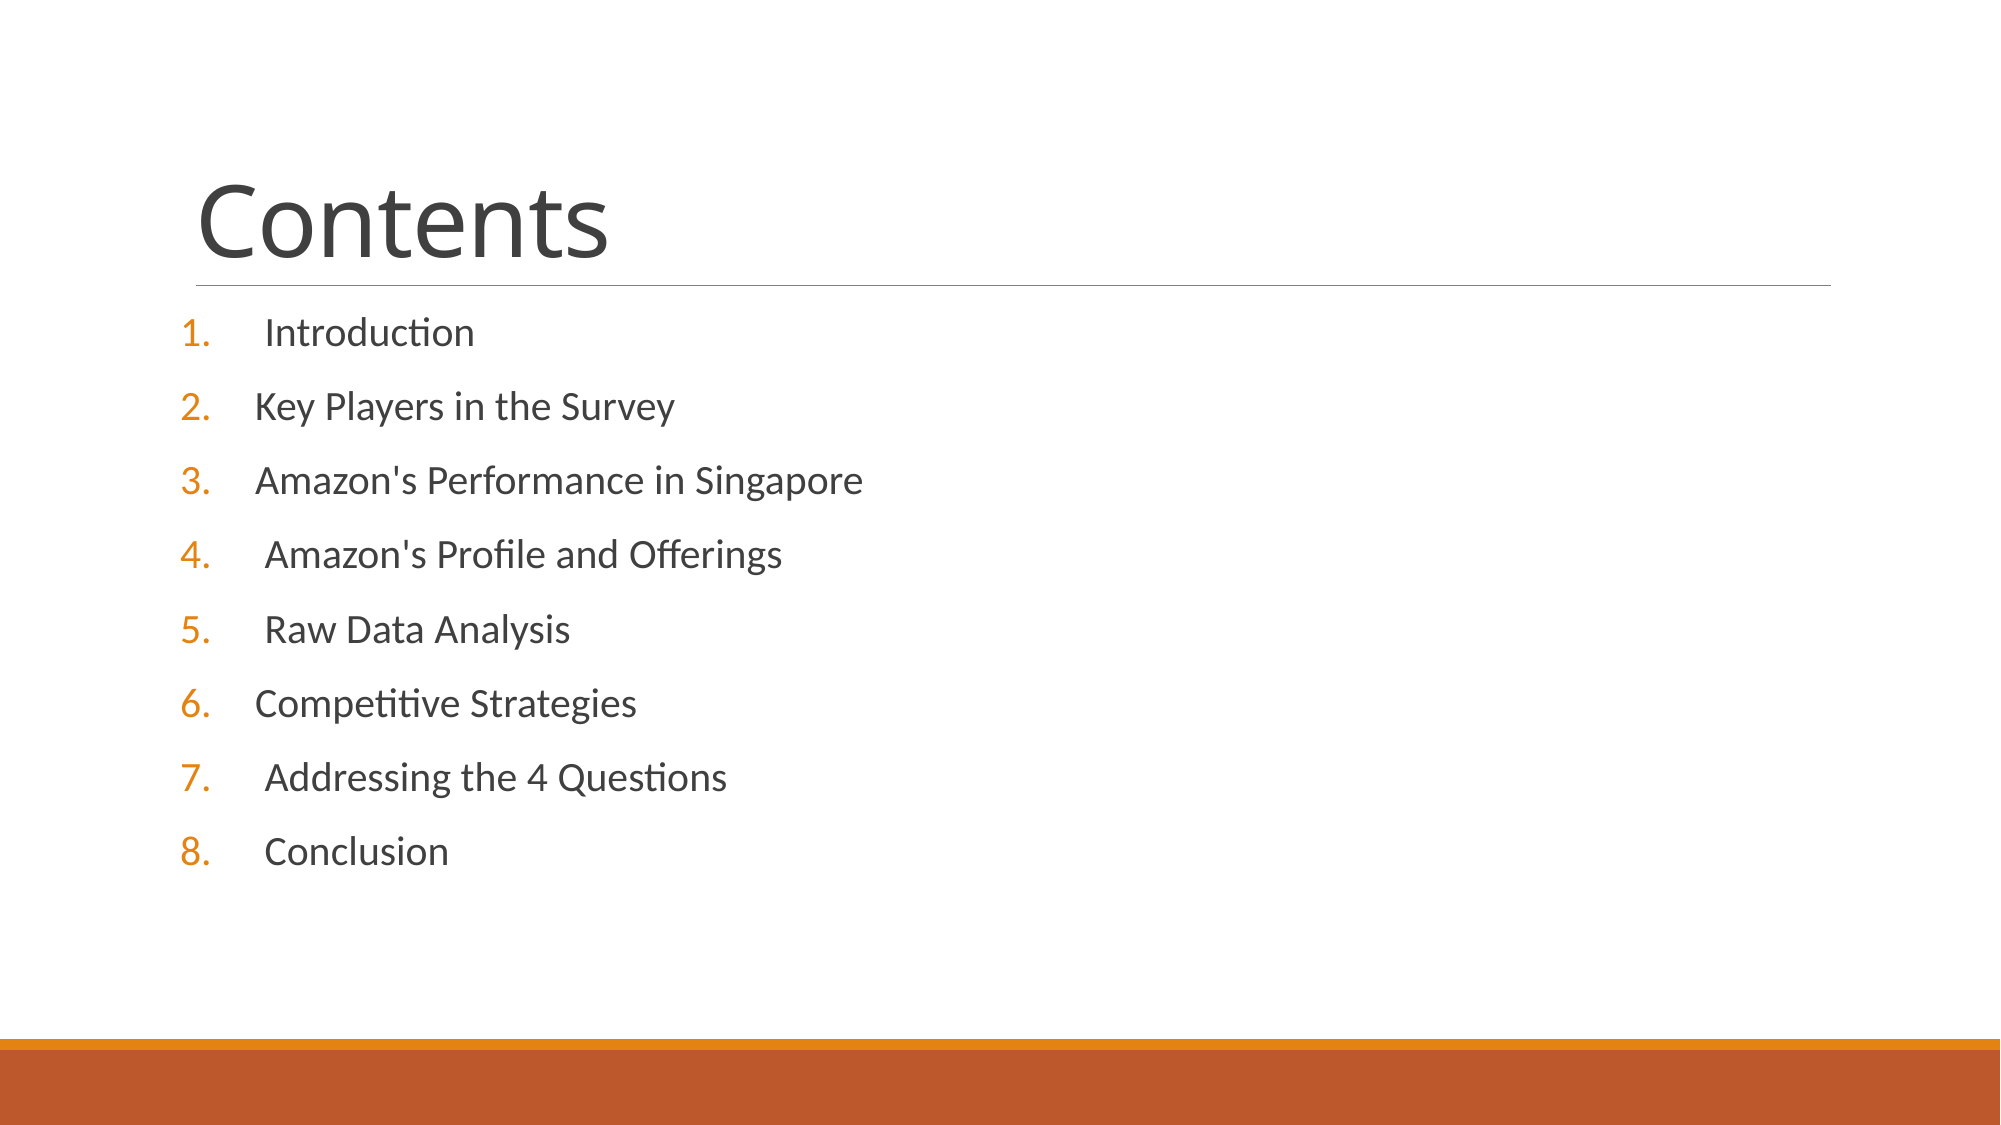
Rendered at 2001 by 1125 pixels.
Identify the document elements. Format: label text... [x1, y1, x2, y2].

list Introduction Key Players in the Survey Amazon's Performance in Singapore Amazon's Profile and Offerings Raw Data Analysis Competitive Strategies Addressing the 4 Questions Conclusion [180, 302, 1830, 963]
title Contents [180, 47, 1830, 285]
